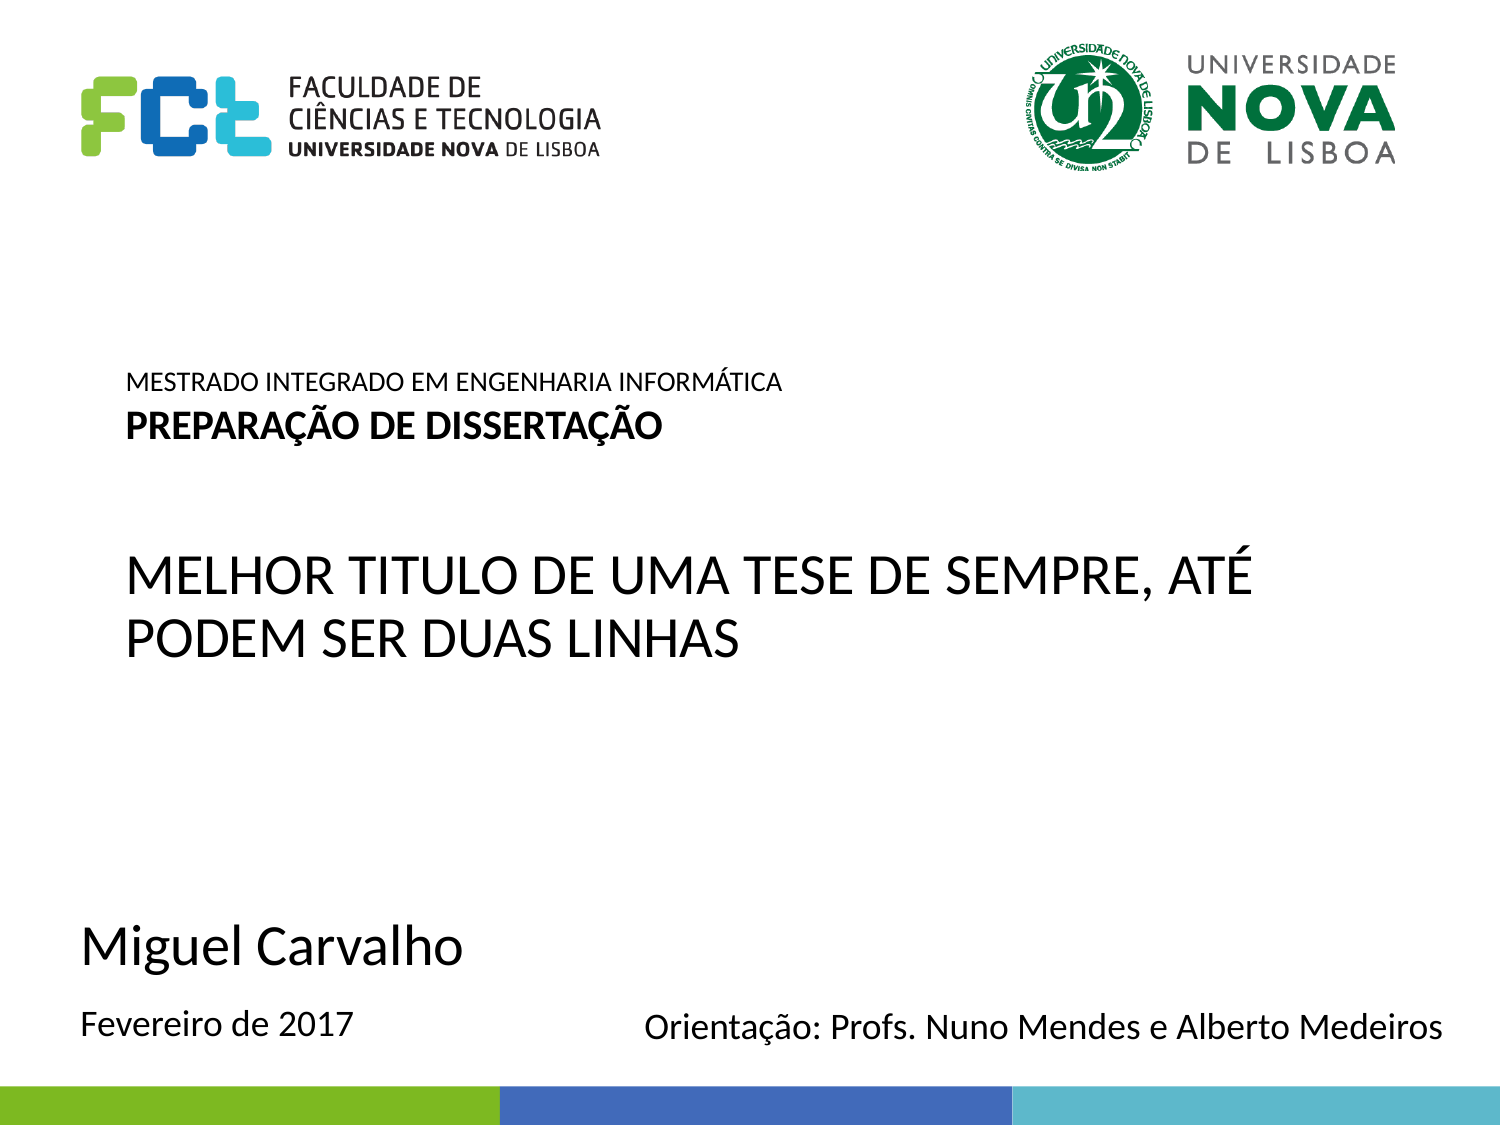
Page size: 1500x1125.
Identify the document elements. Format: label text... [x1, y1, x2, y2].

list Miguel Carvalho [65, 908, 648, 996]
list PREPARAÇÃO DE DISSERTAÇÃO [110, 395, 914, 457]
list MELHOR TITULO DE UMA TESE DE SEMPRE, ATÉ PODEM SER DUAS LINHAS [110, 536, 1298, 822]
picture [1025, 43, 1395, 171]
list MESTRADO INTEGRADO EM ENGENHARIA INFORMÁTICA [110, 359, 914, 395]
picture [81, 76, 601, 157]
list Fevereiro de 2017 [65, 996, 648, 1077]
list Orientação: Profs. Nuno Mendes e Alberto Medeiros [629, 999, 1480, 1055]
